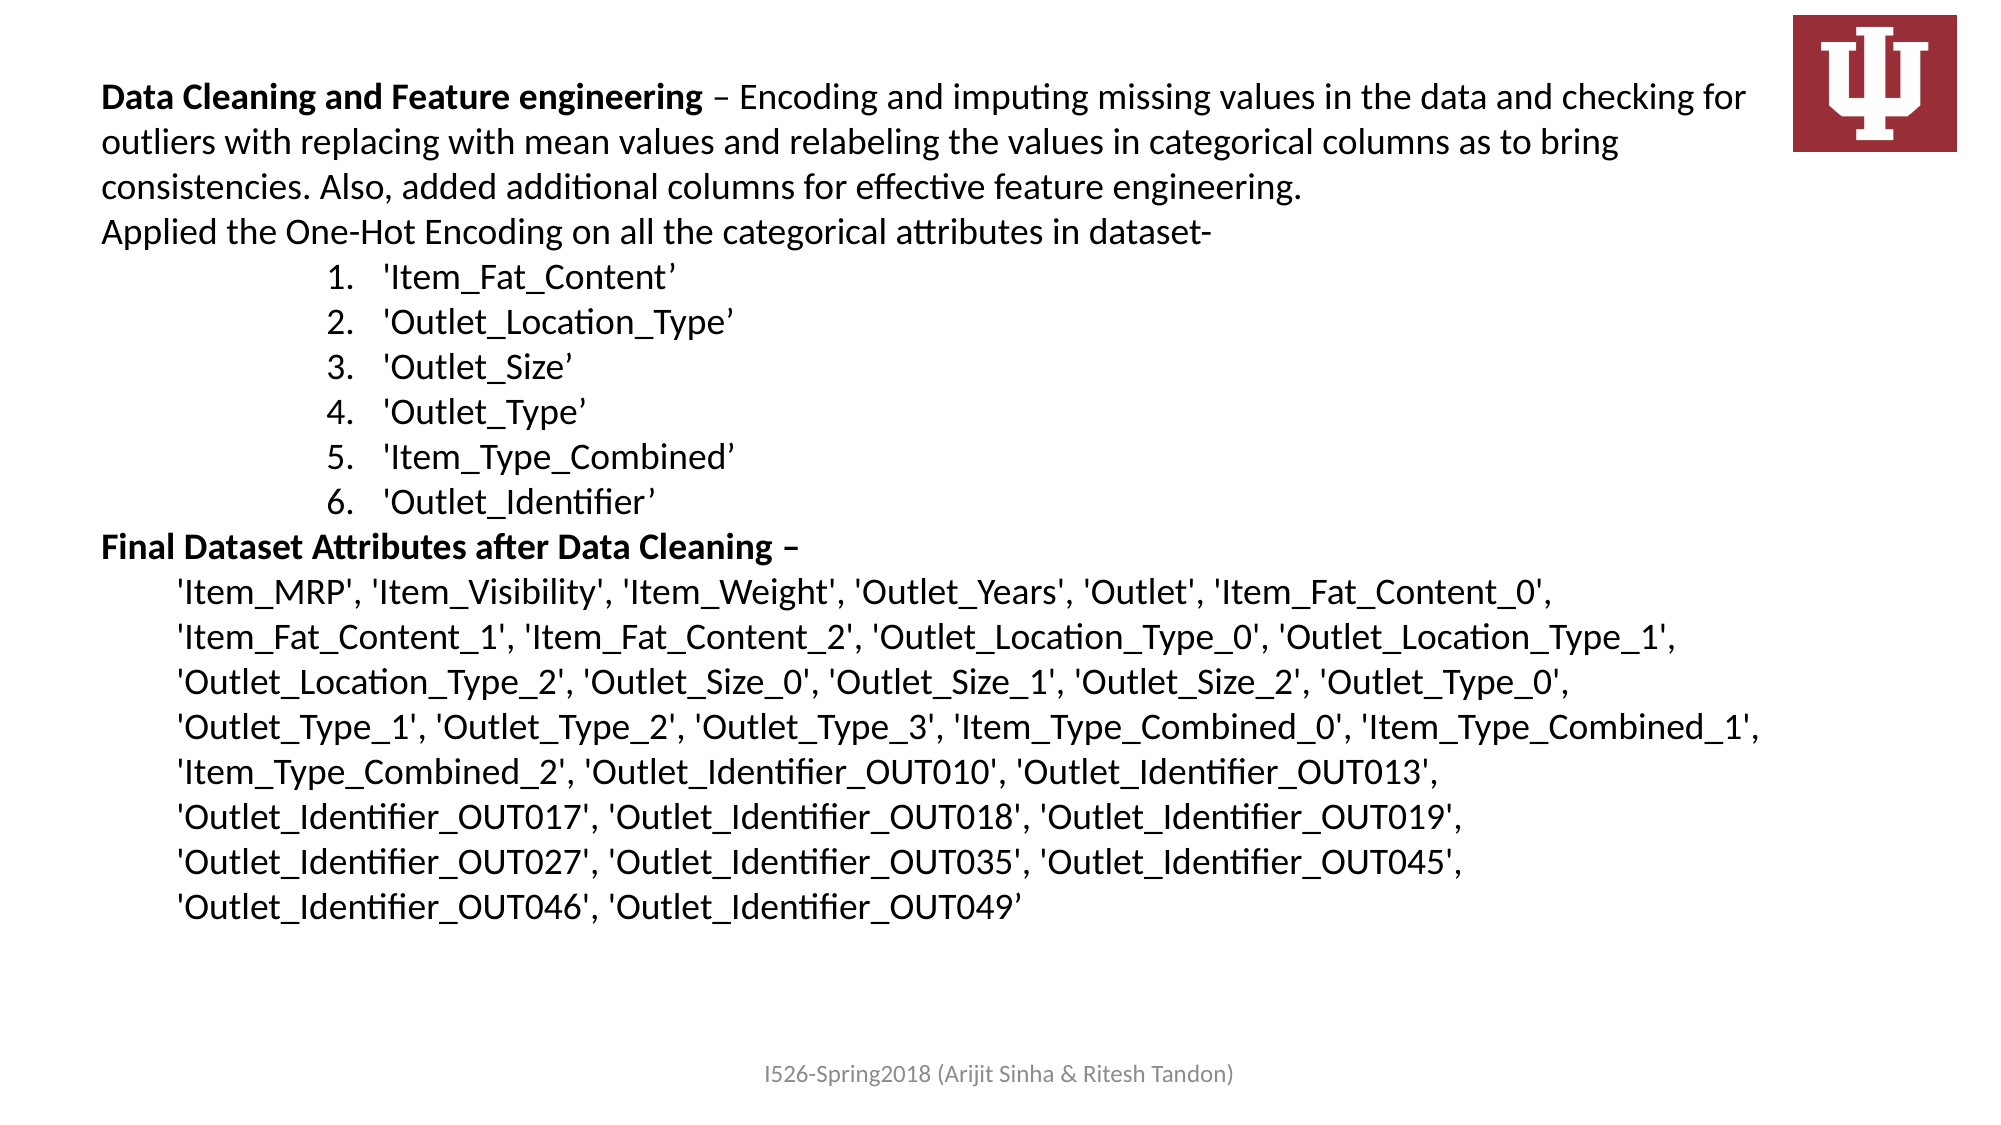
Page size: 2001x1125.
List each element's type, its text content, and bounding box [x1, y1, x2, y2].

text_box Data Cleaning and Feature engineering – Encoding and imputing missing values in the data and checking for outliers with replacing with mean values and relabeling the values in categorical columns as to bring consistencies. Also, added additional columns for effective feature engineering. Applied the One-Hot Encoding on all the categorical attributes in dataset- 'Item_Fat_Content’ 'Outlet_Location_Type’ 'Outlet_Size’ 'Outlet_Type’ 'Item_Type_Combined’ 'Outlet_Identifier’ Final Dataset Attributes after Data Cleaning – 'Item_MRP', 'Item_Visibility', 'Item_Weight', 'Outlet_Years', 'Outlet', 'Item_Fat_Content_0', 'Item_Fat_Content_1', 'Item_Fat_Content_2', 'Outlet_Location_Type_0', 'Outlet_Location_Type_1', 'Outlet_Location_Type_2', 'Outlet_Size_0', 'Outlet_Size_1', 'Outlet_Size_2', 'Outlet_Type_0', 'Outlet_Type_1', 'Outlet_Type_2', 'Outlet_Type_3', 'Item_Type_Combined_0', 'Item_Type_Combined_1', 'Item_Type_Combined_2', 'Outlet_Identifier_OUT010', 'Outlet_Identifier_OUT013', 'Outlet_Identifier_OUT017', 'Outlet_Identifier_OUT018', 'Outlet_Identifier_OUT019', 'Outlet_Identifier_OUT027', 'Outlet_Identifier_OUT035', 'Outlet_Identifier_OUT045', 'Outlet_Identifier_OUT046', 'Outlet_Identifier_OUT049’ [86, 64, 1824, 980]
footer I526-Spring2018 (Arijit Sinha & Ritesh Tandon) [683, 1042, 1317, 1103]
picture [1793, 15, 1957, 152]
